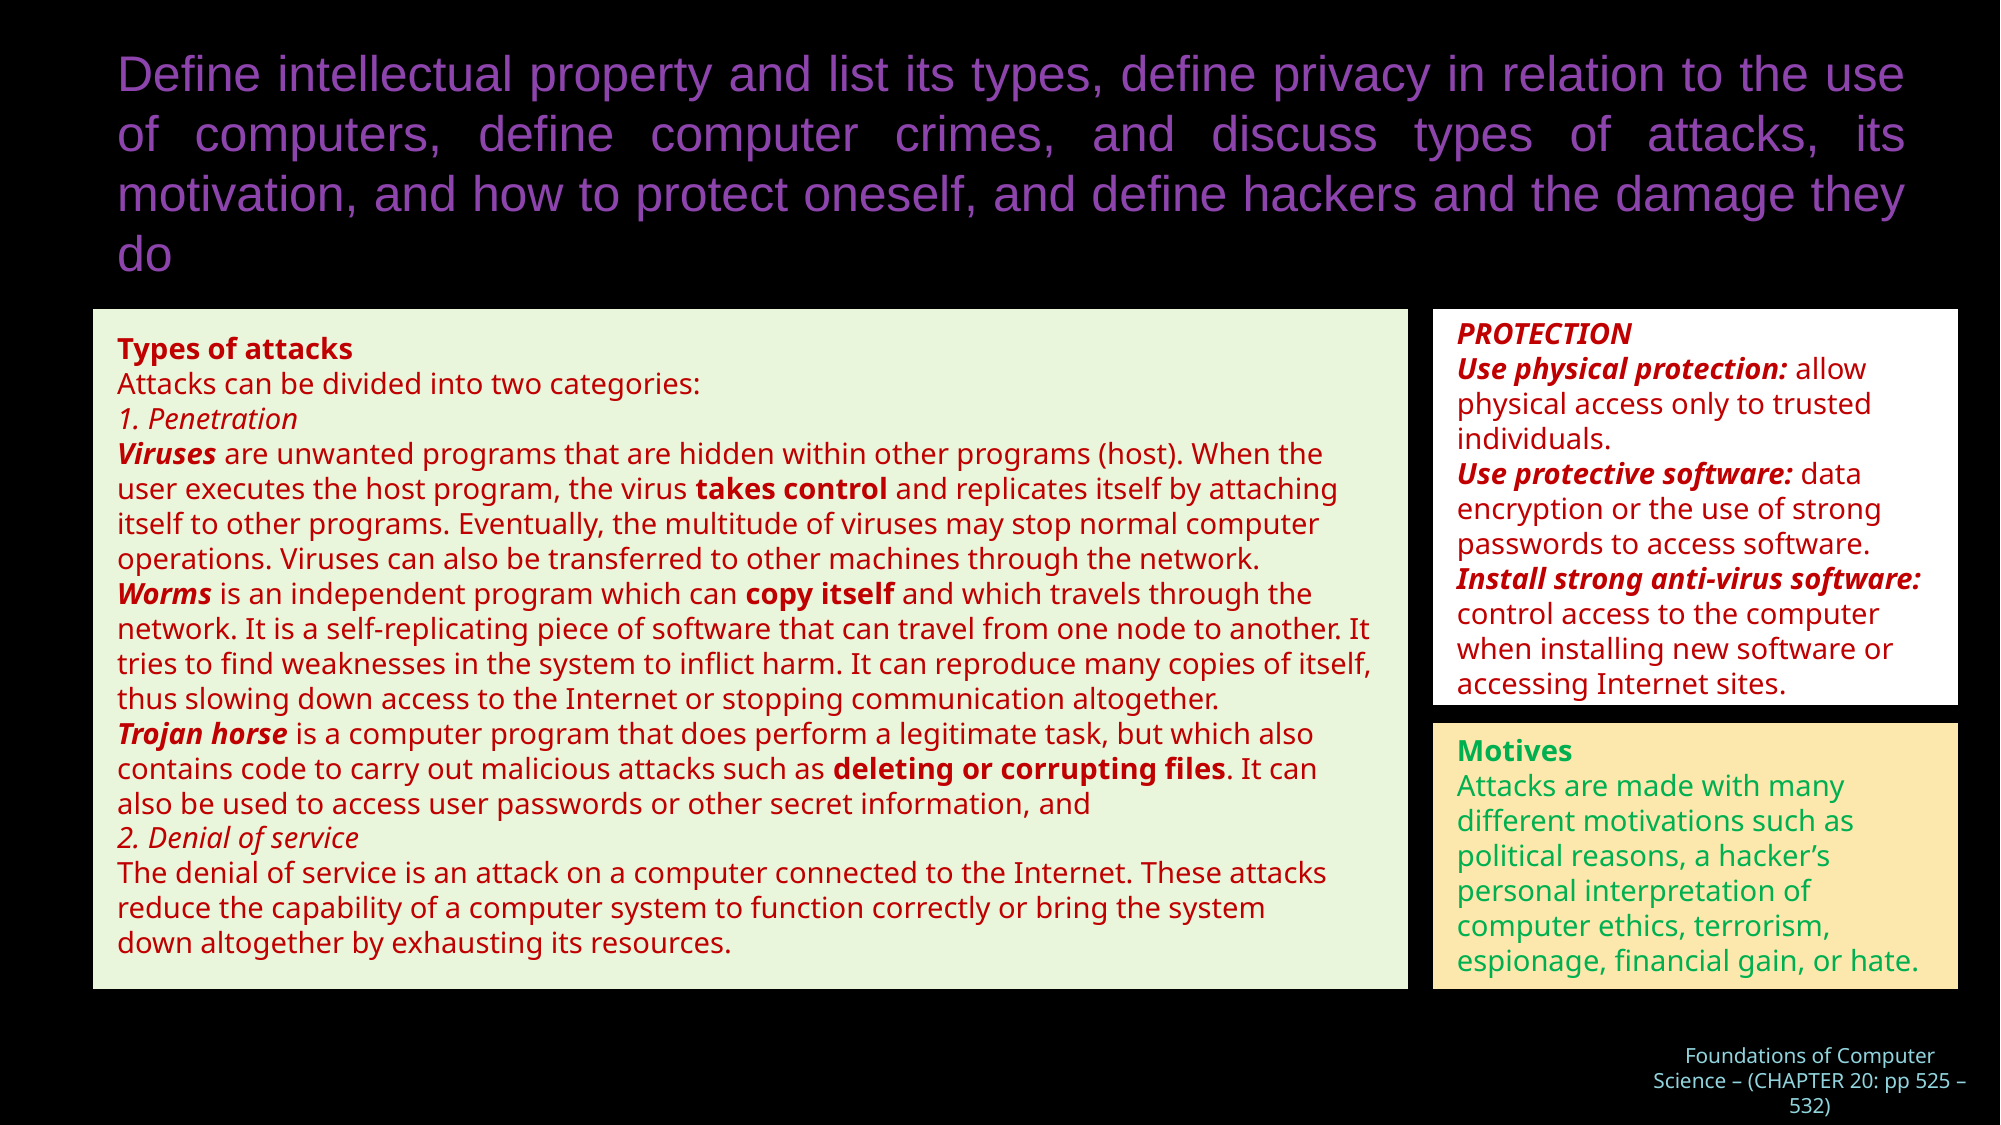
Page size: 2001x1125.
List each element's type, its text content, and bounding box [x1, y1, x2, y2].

text_box Motives Attacks are made with many different motivations such as political reasons, a hacker’s personal interpretation of computer ethics, terrorism, espionage, financial gain, or hate. [1442, 725, 1945, 985]
text_box Types of attacks Attacks can be divided into two categories: 1. Penetration Viruses are unwanted programs that are hidden within other programs (host). When the user executes the host program, the virus takes control and replicates itself by attaching itself to other programs. Eventually, the multitude of viruses may stop normal computer operations. Viruses can also be transferred to other machines through the network. Worms is an independent program which can copy itself and which travels through the network. It is a self-replicating piece of software that can travel from one node to another. It tries to find weaknesses in the system to inflict harm. It can reproduce many copies of itself, thus slowing down access to the Internet or stopping communication altogether. Trojan horse is a computer program that does perform a legitimate task, but which also contains code to carry out malicious attacks such as deleting or corrupting files. It can also be used to access user passwords or other secret information, and 2. Denial of service The denial of service is an attack on a computer connected to the Internet. These attacks reduce the capability of a computer system to function correctly or bring the system down altogether by exhausting its resources. [102, 323, 1390, 968]
text_box PROTECTION Use physical protection: allow physical access only to trusted individuals. Use protective software: data encryption or the use of strong passwords to access software. Install strong anti-virus software: control access to the computer when installing new software or accessing Internet sites. [1442, 308, 1949, 708]
text_box Define intellectual property and list its types, define privacy in relation to the use of computers, define computer crimes, and discuss types of attacks, its motivation, and how to protect oneself, and define hackers and the damage they do [102, 33, 1922, 289]
text_box [1433, 723, 1958, 989]
text_box Foundations of Computer Science – (CHAPTER 20: pp 525 – 532) [1637, 1035, 1983, 1125]
text_box [1433, 309, 1442, 705]
text_box [1949, 309, 1958, 705]
text_box [93, 309, 1408, 989]
